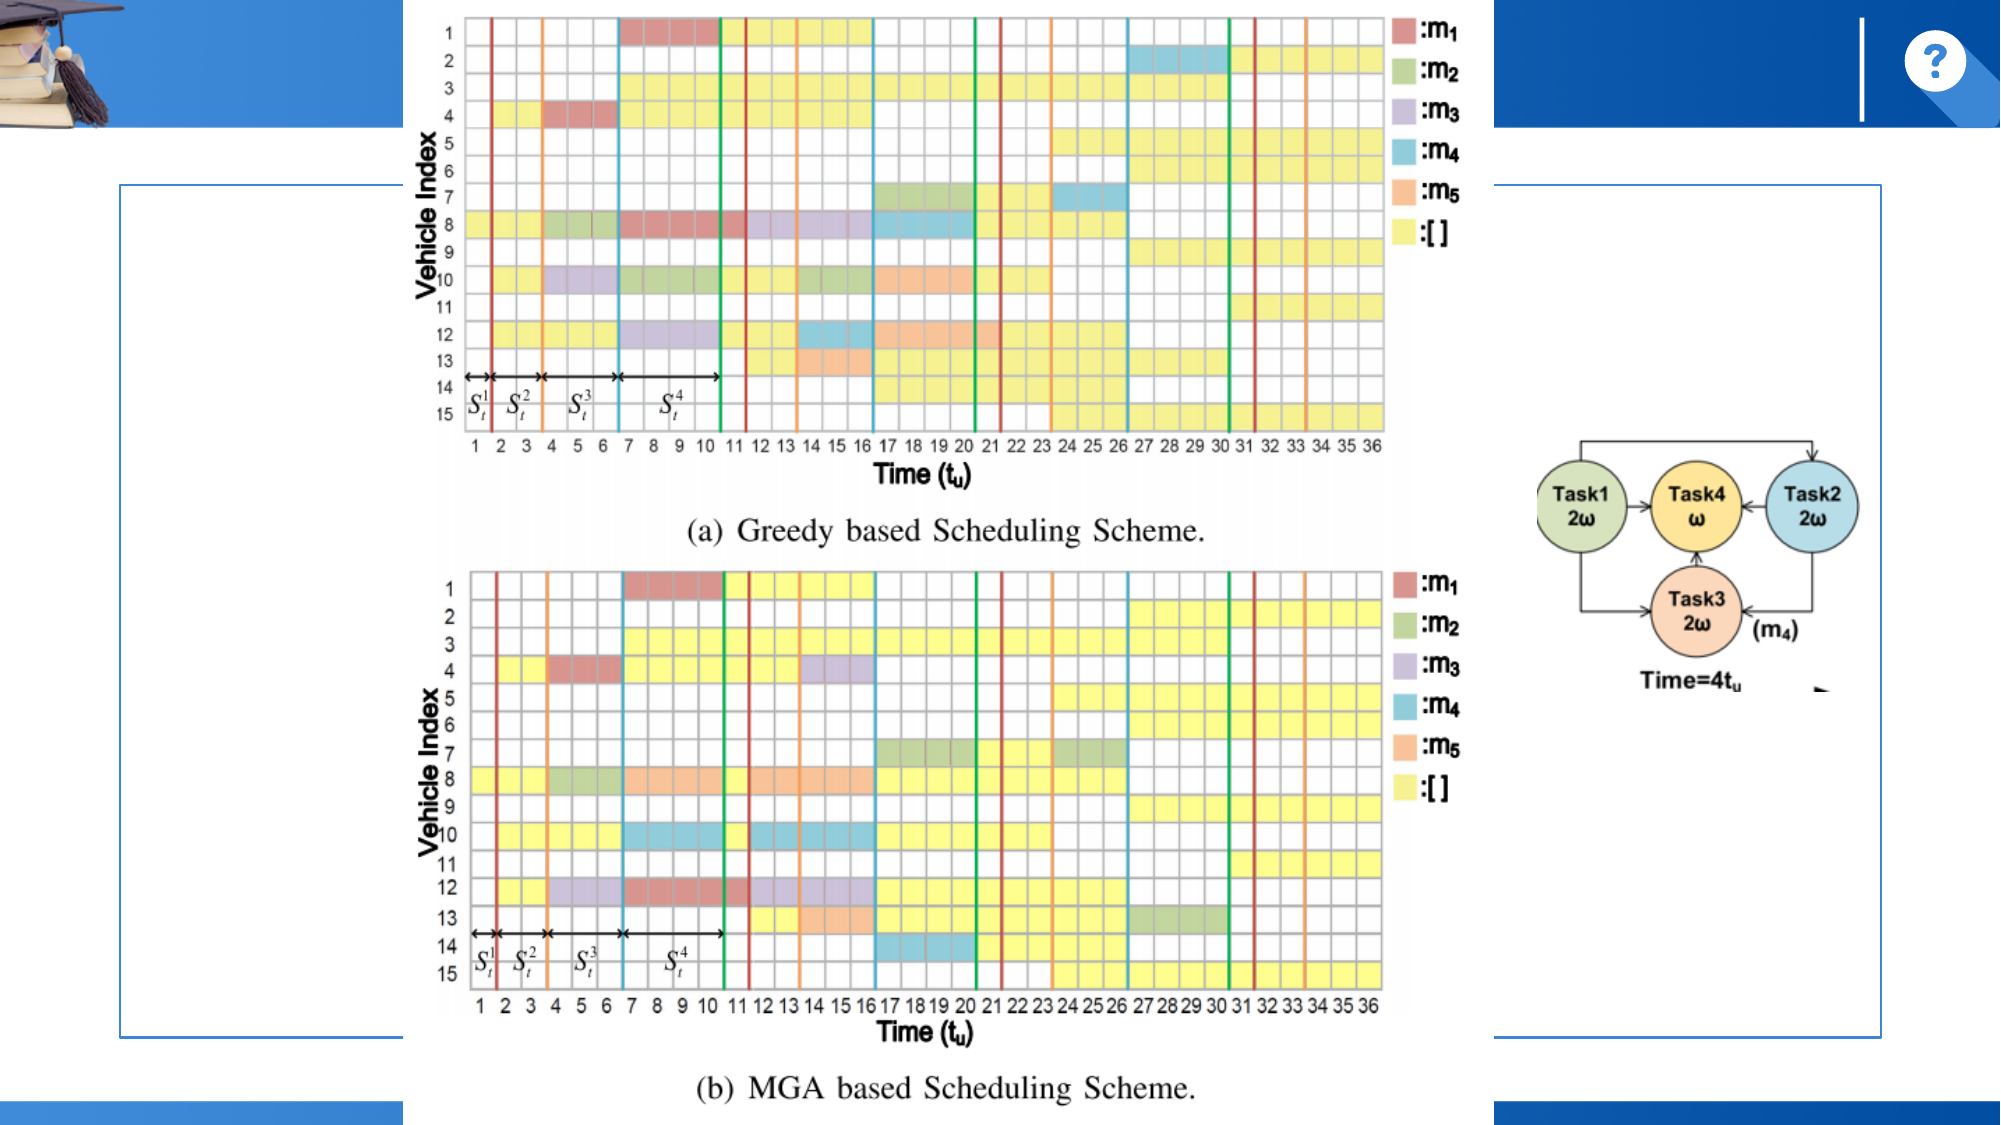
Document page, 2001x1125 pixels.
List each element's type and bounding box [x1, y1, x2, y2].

text_box [1904, 29, 2000, 129]
picture [0, 0, 2000, 1125]
